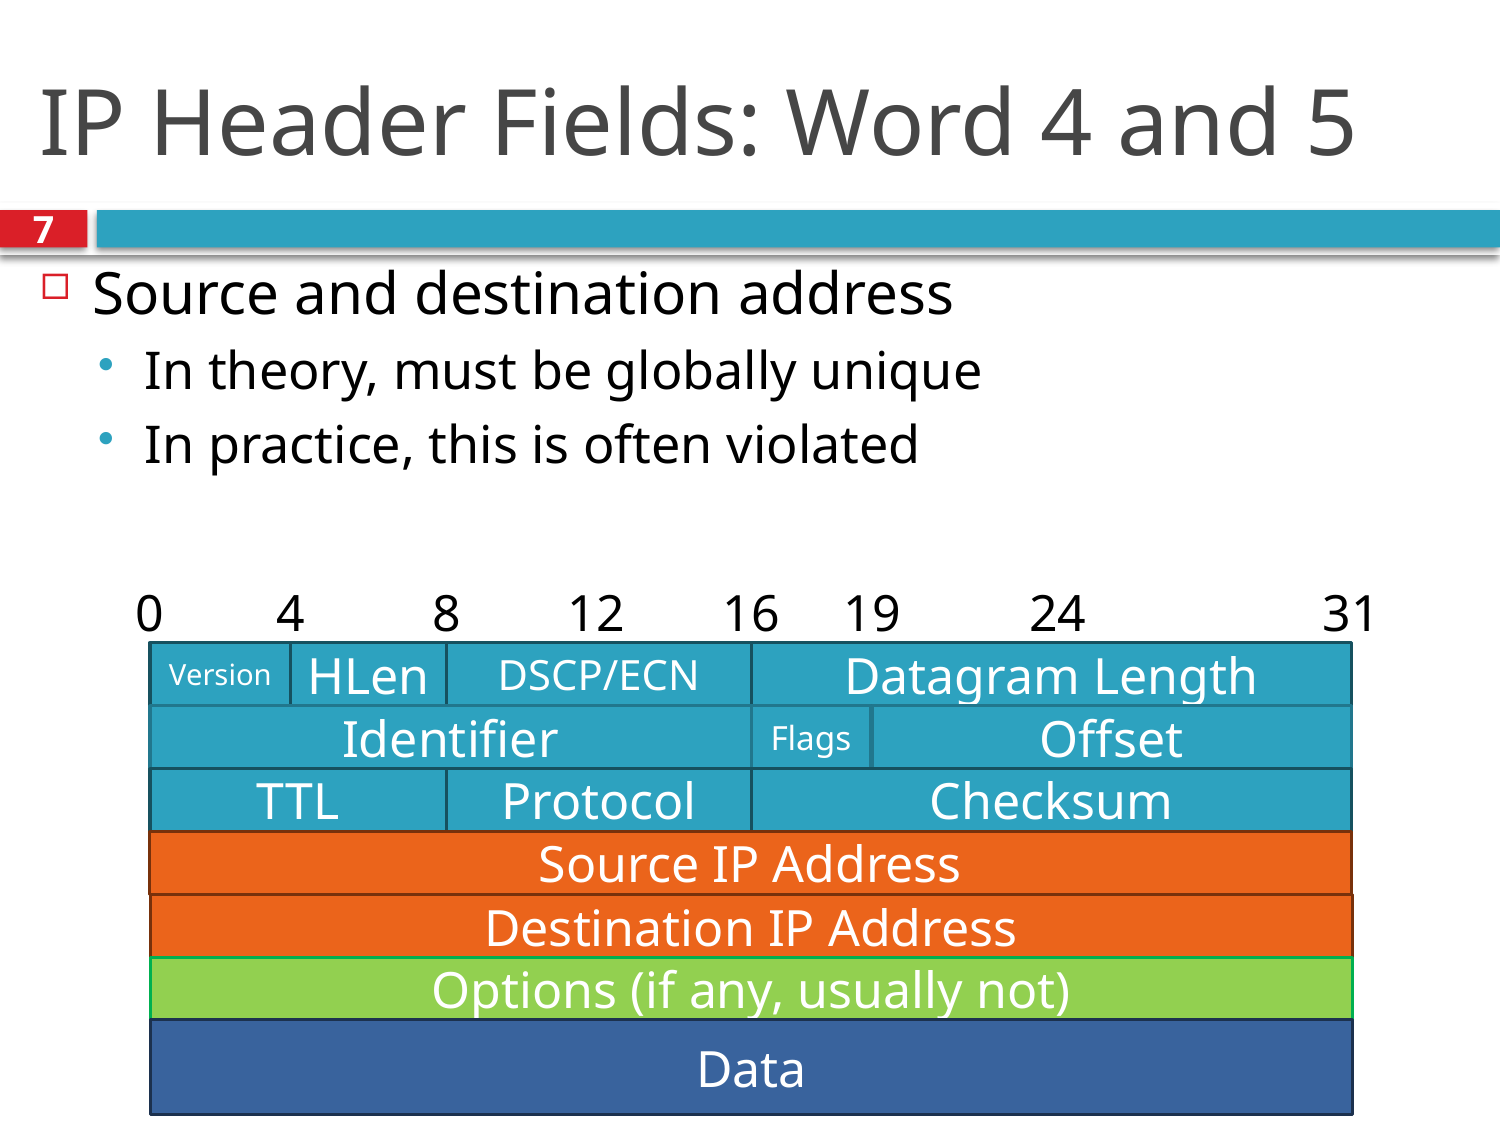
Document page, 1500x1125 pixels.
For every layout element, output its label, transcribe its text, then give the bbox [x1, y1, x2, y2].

text_box Protocol [445, 767, 750, 830]
text_box DSCP/ECN [445, 641, 750, 704]
slide_number 7 [0, 206, 88, 257]
text_box 4 [240, 561, 341, 663]
text_box TTL [148, 767, 445, 830]
text_box 0 [99, 561, 201, 663]
text_box Version [148, 641, 289, 704]
text_box Options (if any, usually not) [149, 956, 1354, 1018]
text_box HLen [289, 641, 445, 704]
text_box 19 [821, 561, 923, 663]
text_box Source IP Address [148, 830, 1353, 896]
text_box 31 [1301, 561, 1402, 663]
text_box Data [149, 1018, 1354, 1116]
text_box 16 [701, 561, 802, 663]
text_box Offset [870, 704, 1353, 767]
text_box Flags [750, 704, 870, 767]
title IP Header Fields: Word 4 and 5 [24, 37, 1475, 200]
list Source and destination address In theory, must be globally unique In practice, this is often violated [24, 248, 1475, 587]
text_box Identifier [148, 704, 750, 767]
text_box Destination IP Address [149, 893, 1354, 956]
text_box Datagram Length [750, 641, 1353, 704]
text_box 24 [1007, 561, 1108, 663]
text_box 8 [396, 561, 497, 663]
text_box 12 [545, 561, 647, 663]
text_box Checksum [750, 767, 1353, 830]
